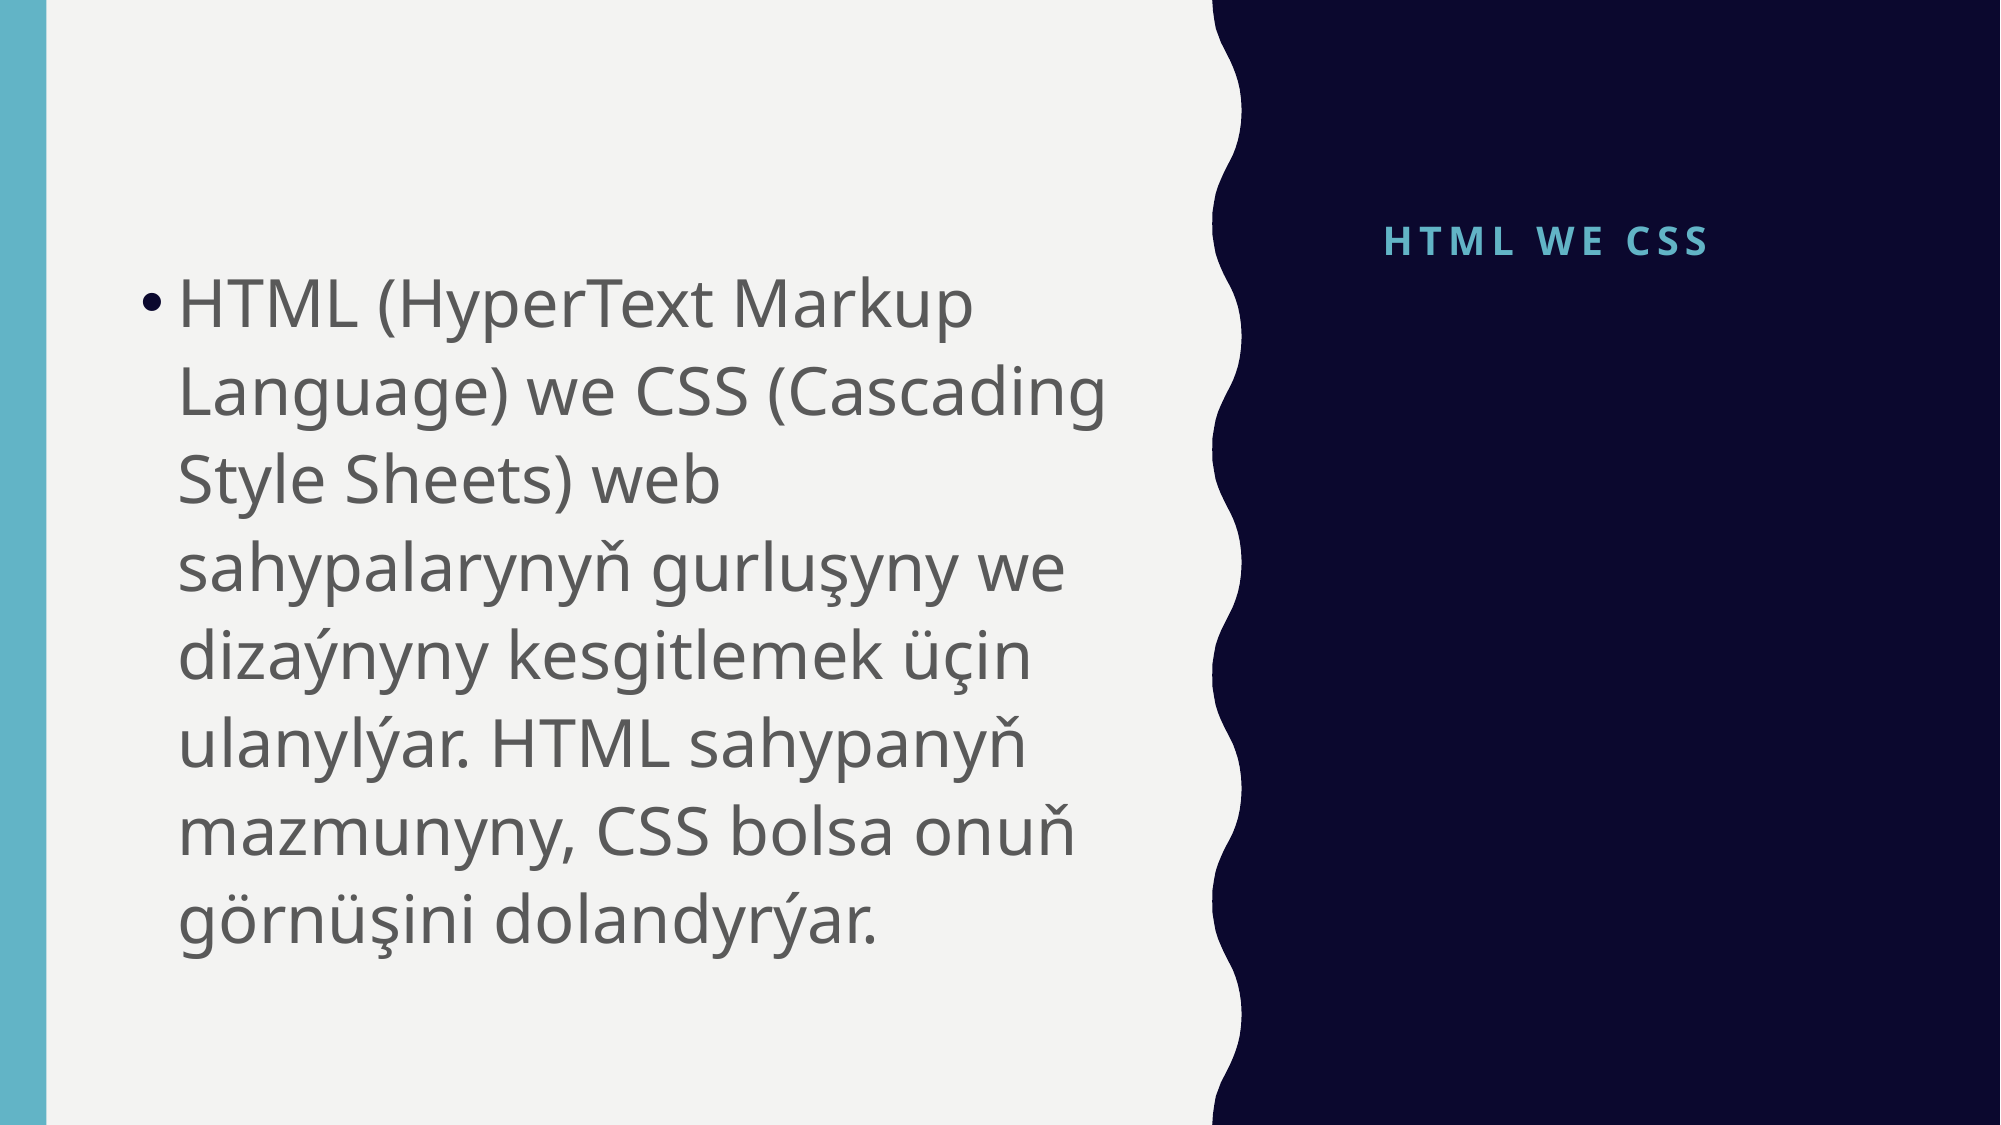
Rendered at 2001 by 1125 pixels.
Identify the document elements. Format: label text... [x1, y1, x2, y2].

title HTML we CSS [1367, 75, 1875, 272]
list HTML (HyperText Markup Language) we CSS (Cascading Style Sheets) web sahypalarynyň gurluşyny we dizaýnyny kesgitlemek üçin ulanylýar. HTML sahypanyň mazmunyny, CSS bolsa onuň görnüşini dolandyrýar. [125, 151, 1136, 969]
